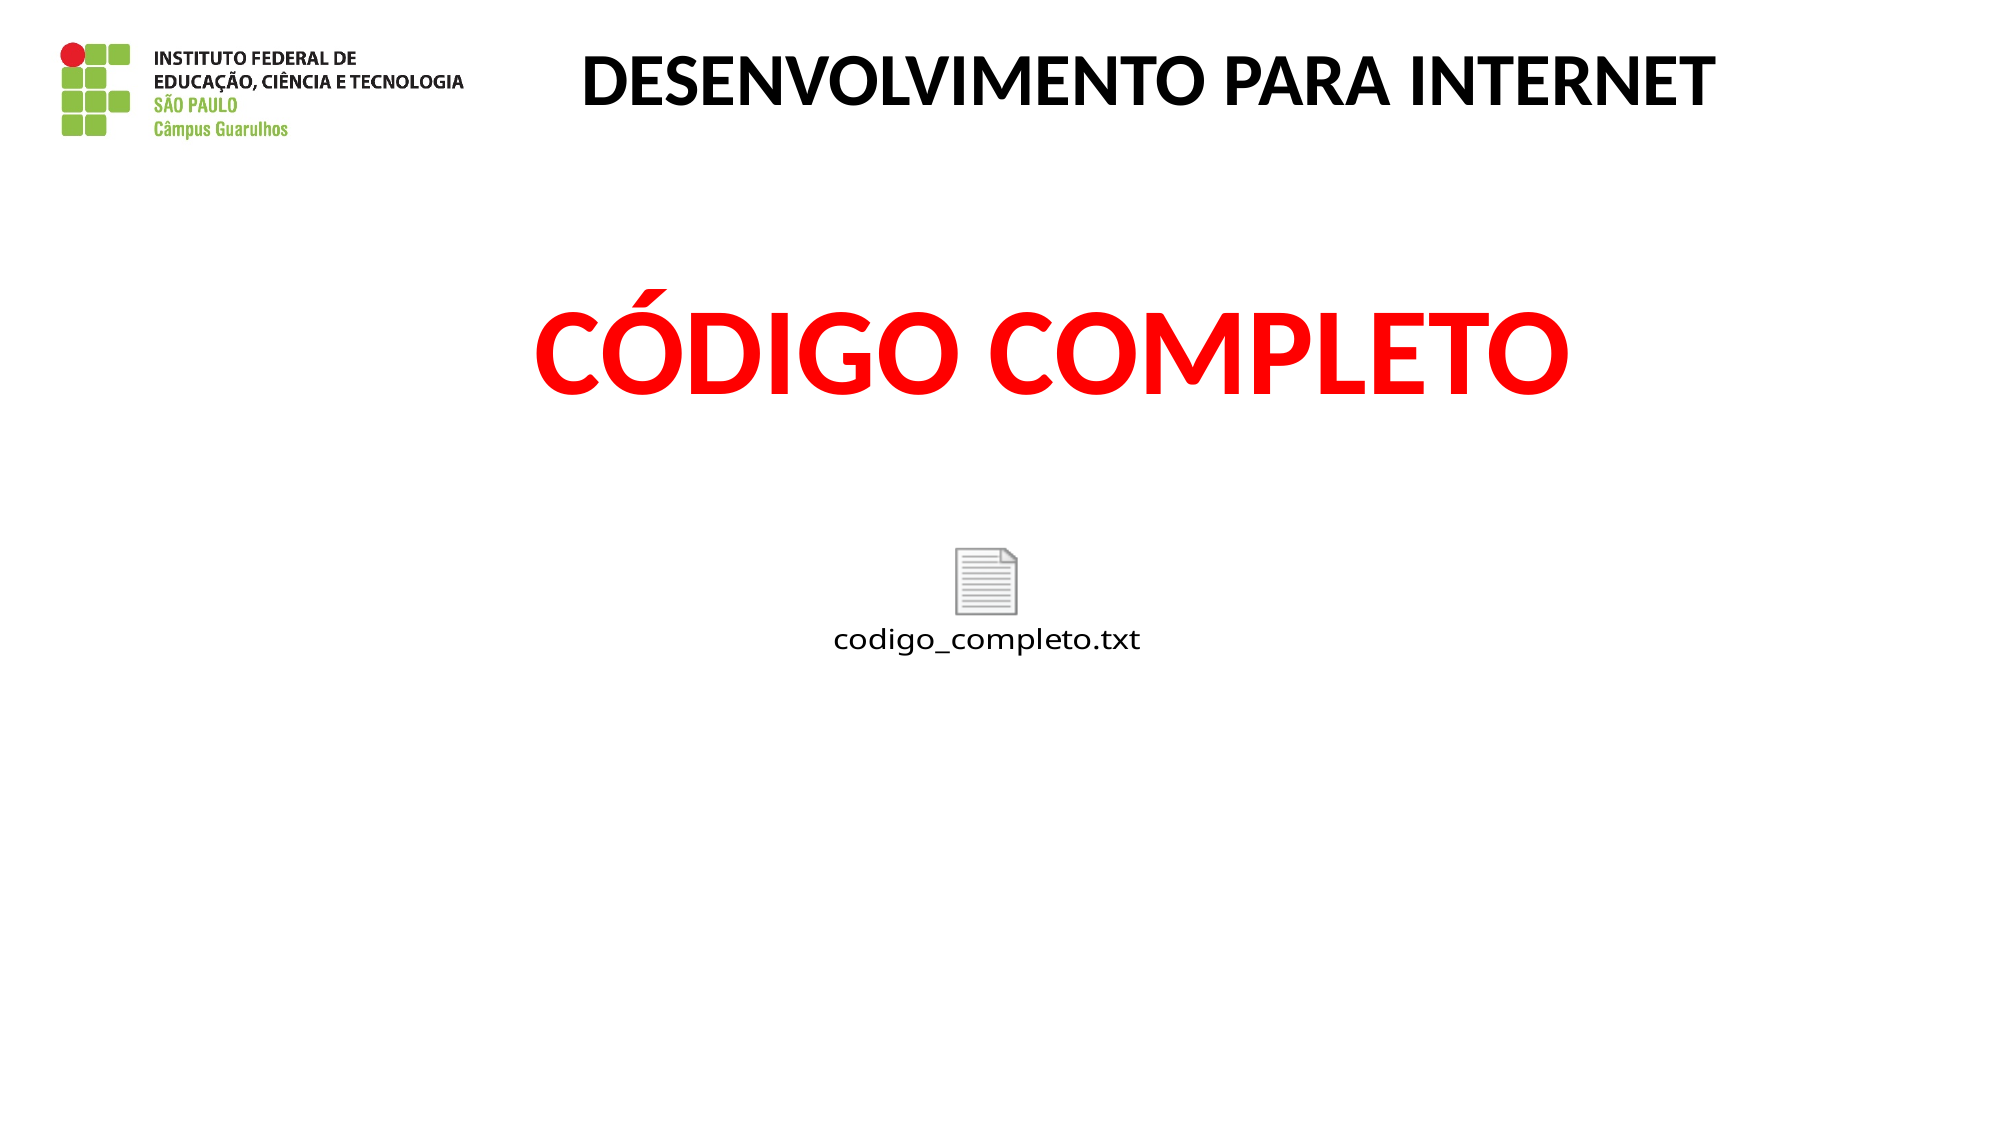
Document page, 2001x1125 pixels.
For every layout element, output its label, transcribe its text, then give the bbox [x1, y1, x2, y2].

text_box DESENVOLVIMENTO PARA INTERNET [483, 23, 1874, 128]
picture [39, 18, 483, 159]
text_box CÓDIGO COMPLETO [424, 261, 1682, 427]
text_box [799, 545, 1172, 668]
